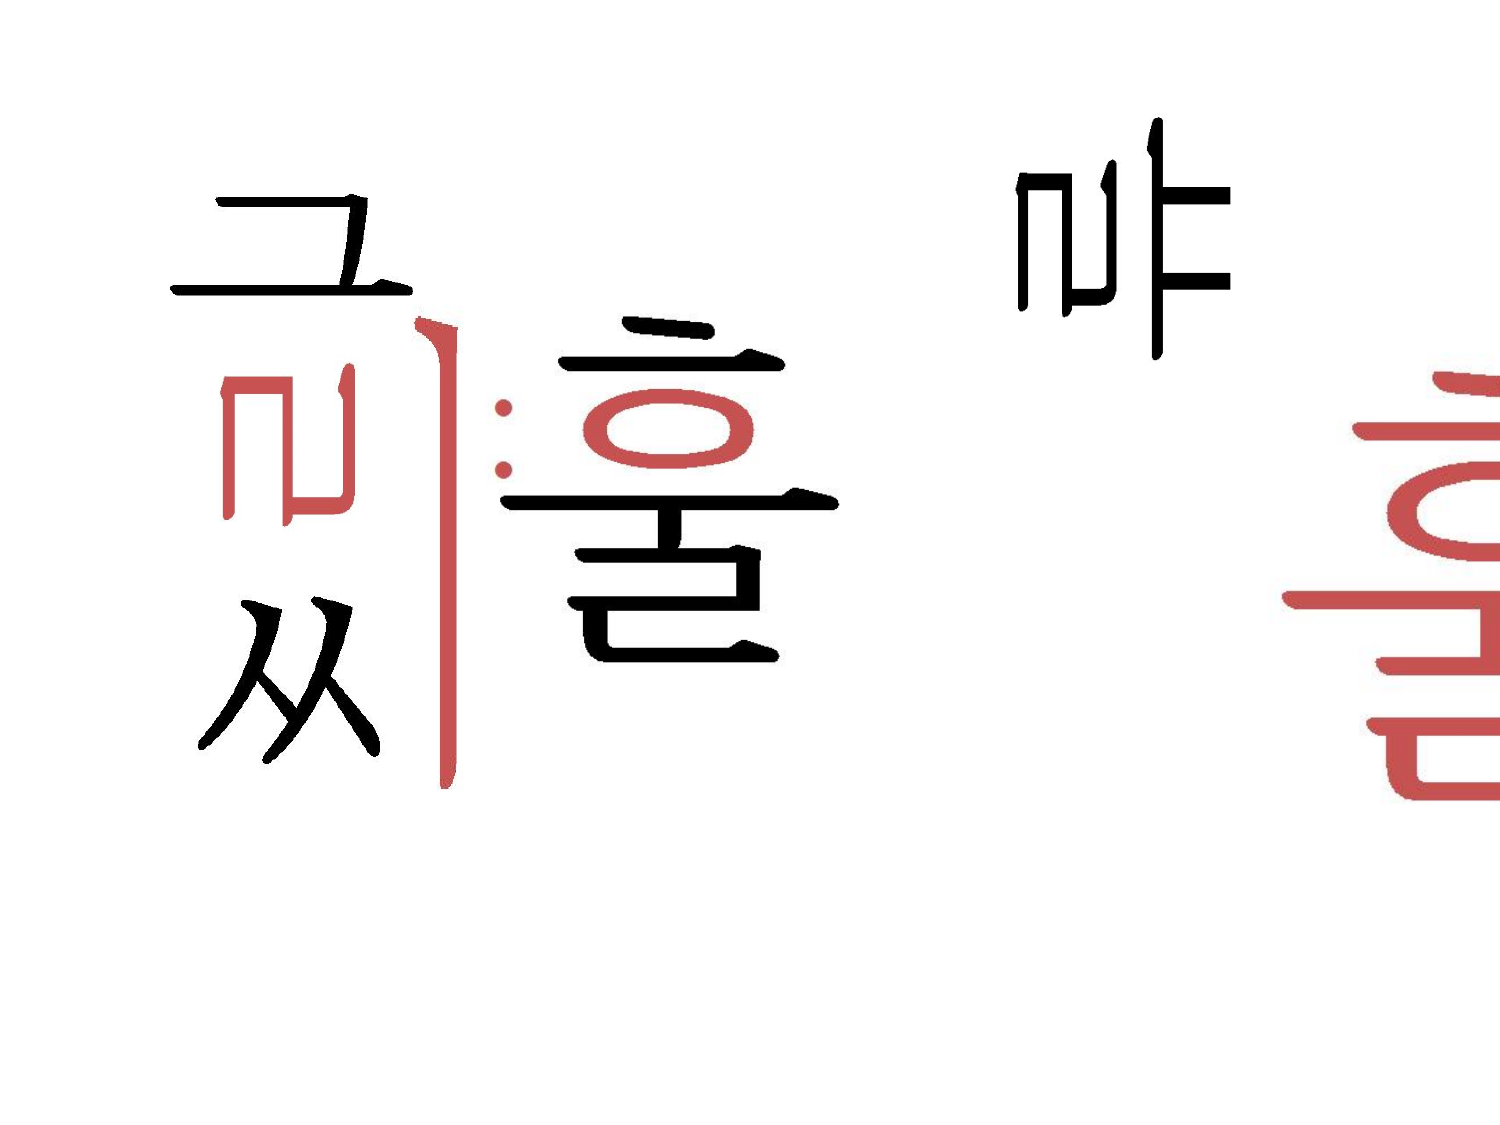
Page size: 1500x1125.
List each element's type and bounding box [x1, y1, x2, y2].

picture [990, 111, 1242, 363]
text_box [149, 159, 845, 858]
picture [1247, 329, 1500, 885]
